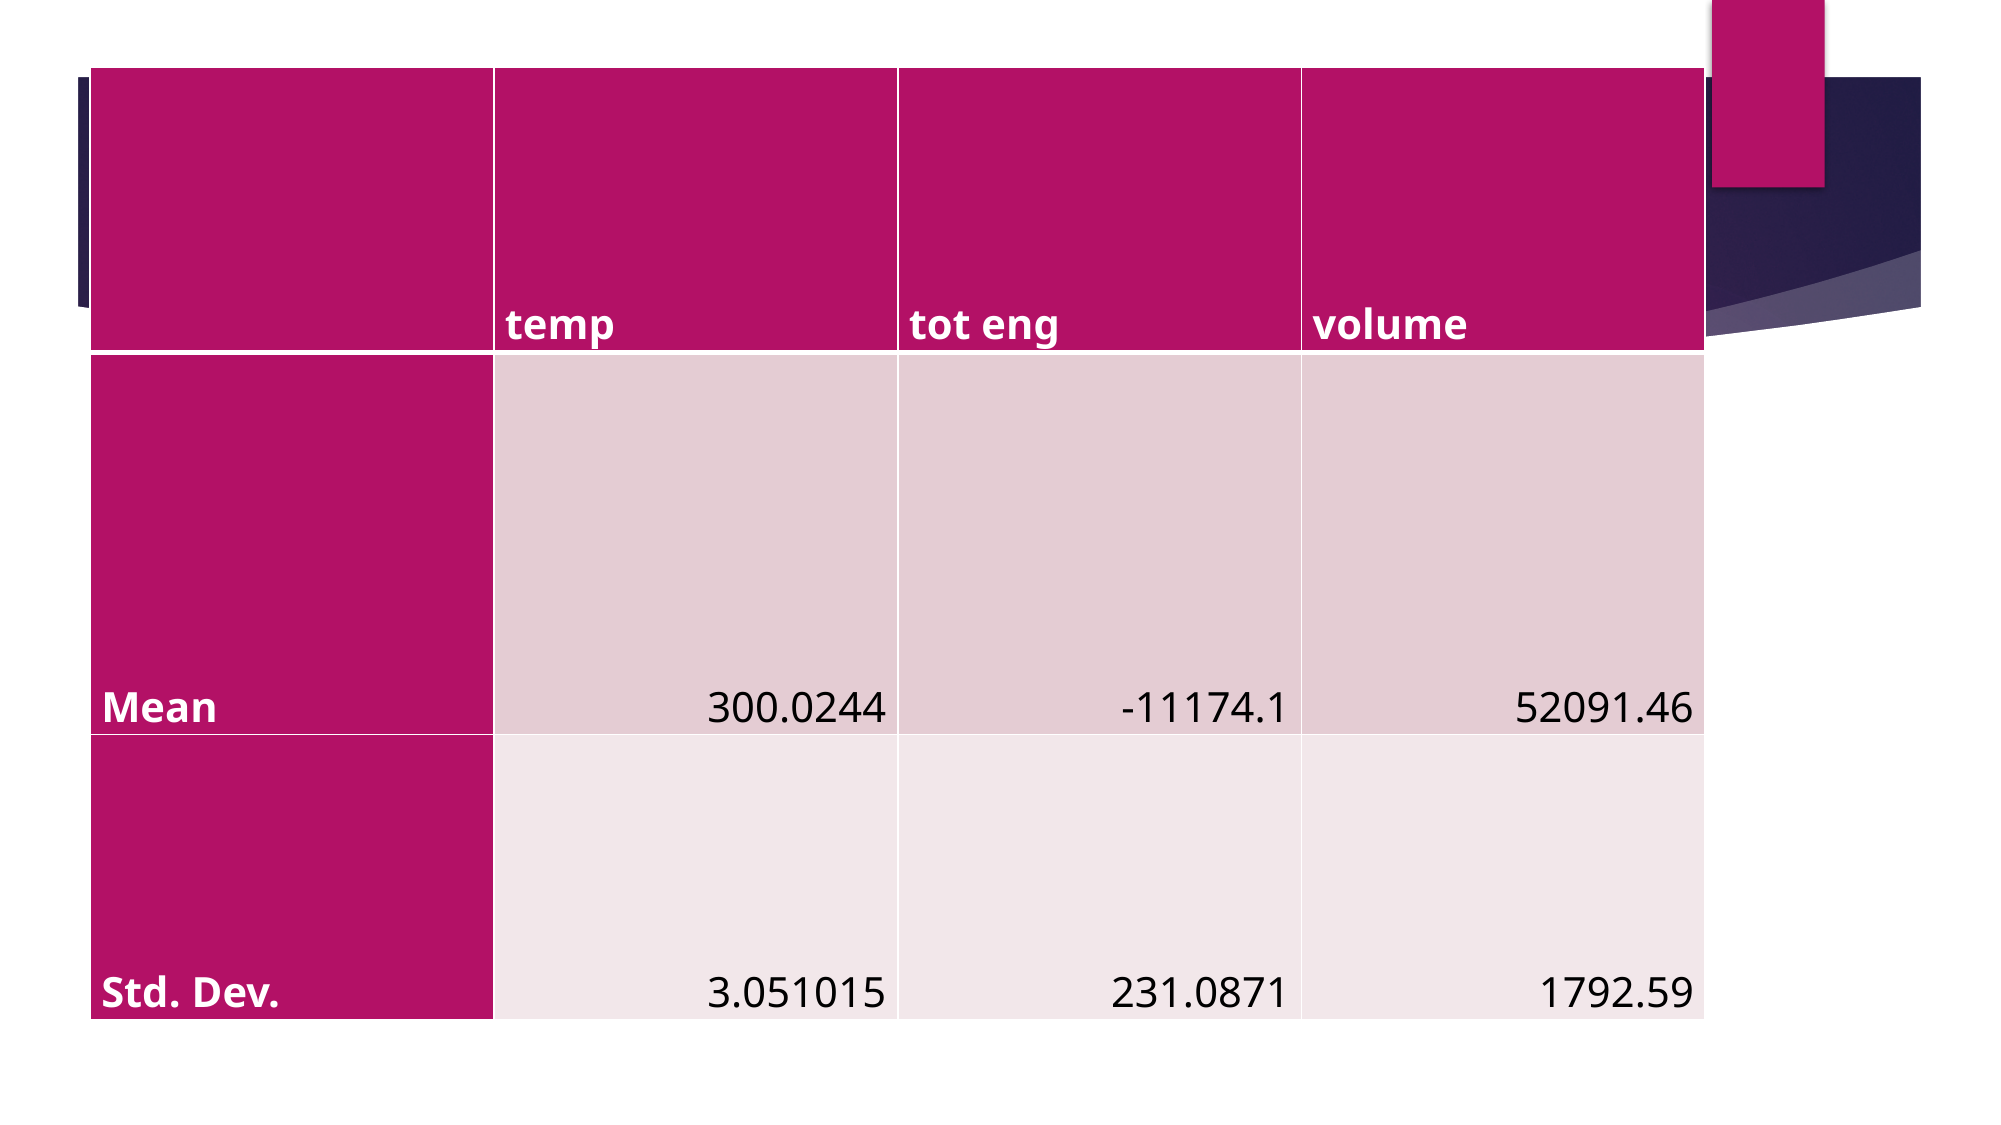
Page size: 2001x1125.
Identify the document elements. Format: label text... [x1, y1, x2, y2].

table_cell 52091.46 [1302, 355, 1704, 734]
table_header [91, 68, 493, 350]
table_header temp [495, 68, 897, 350]
table_header volume [1302, 68, 1704, 350]
table_cell Std. Dev. [91, 735, 493, 1019]
table_cell -11174.1 [899, 355, 1301, 734]
table_cell Mean [91, 355, 493, 734]
table_header tot eng [899, 68, 1301, 350]
table_cell 231.0871 [899, 735, 1301, 1019]
table_cell 300.0244 [495, 355, 897, 734]
table_cell 3.051015 [495, 735, 897, 1019]
table_cell 1792.59 [1302, 735, 1704, 1019]
